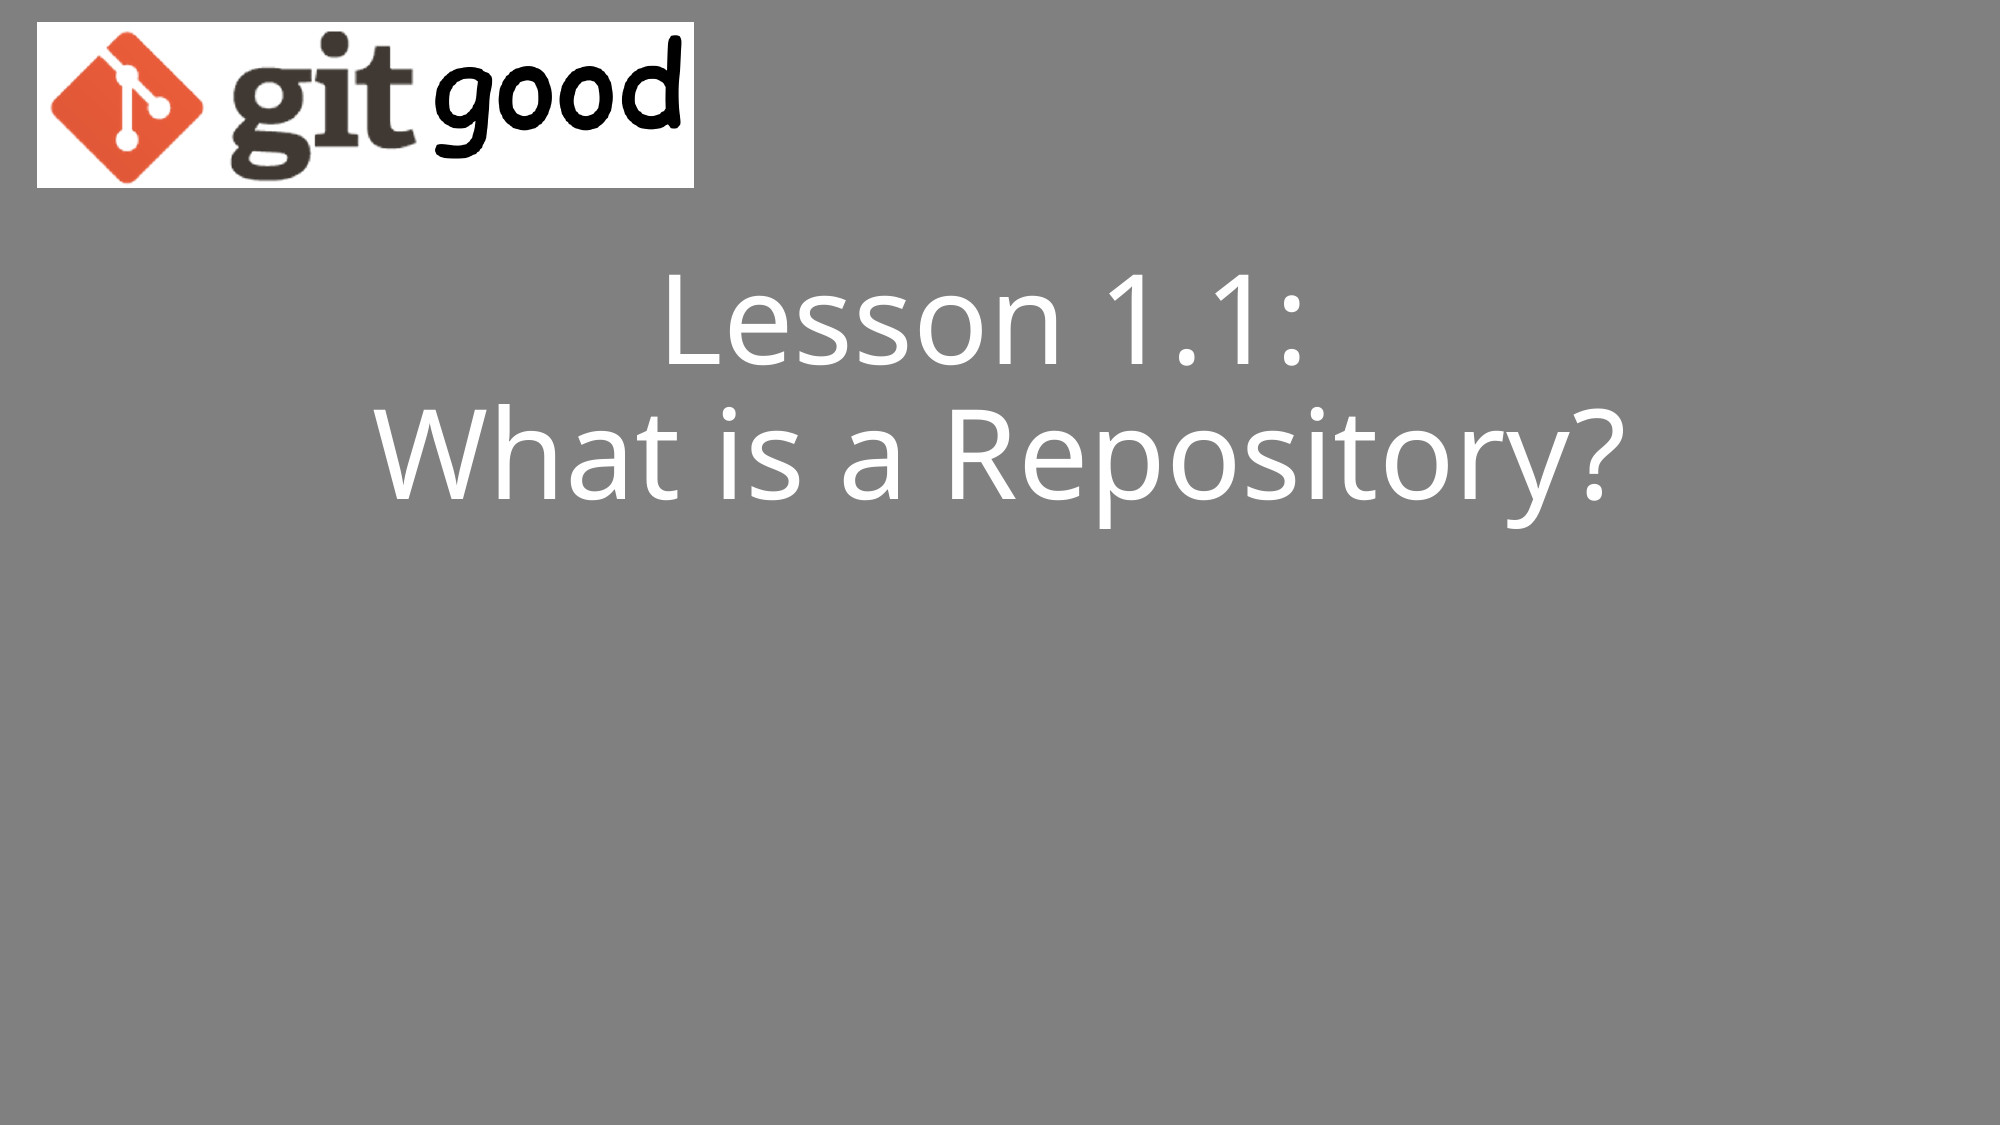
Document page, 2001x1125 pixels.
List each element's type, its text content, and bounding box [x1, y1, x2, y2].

title Lesson 1.1: What is a Repository? [249, 161, 1750, 535]
picture [37, 22, 694, 188]
